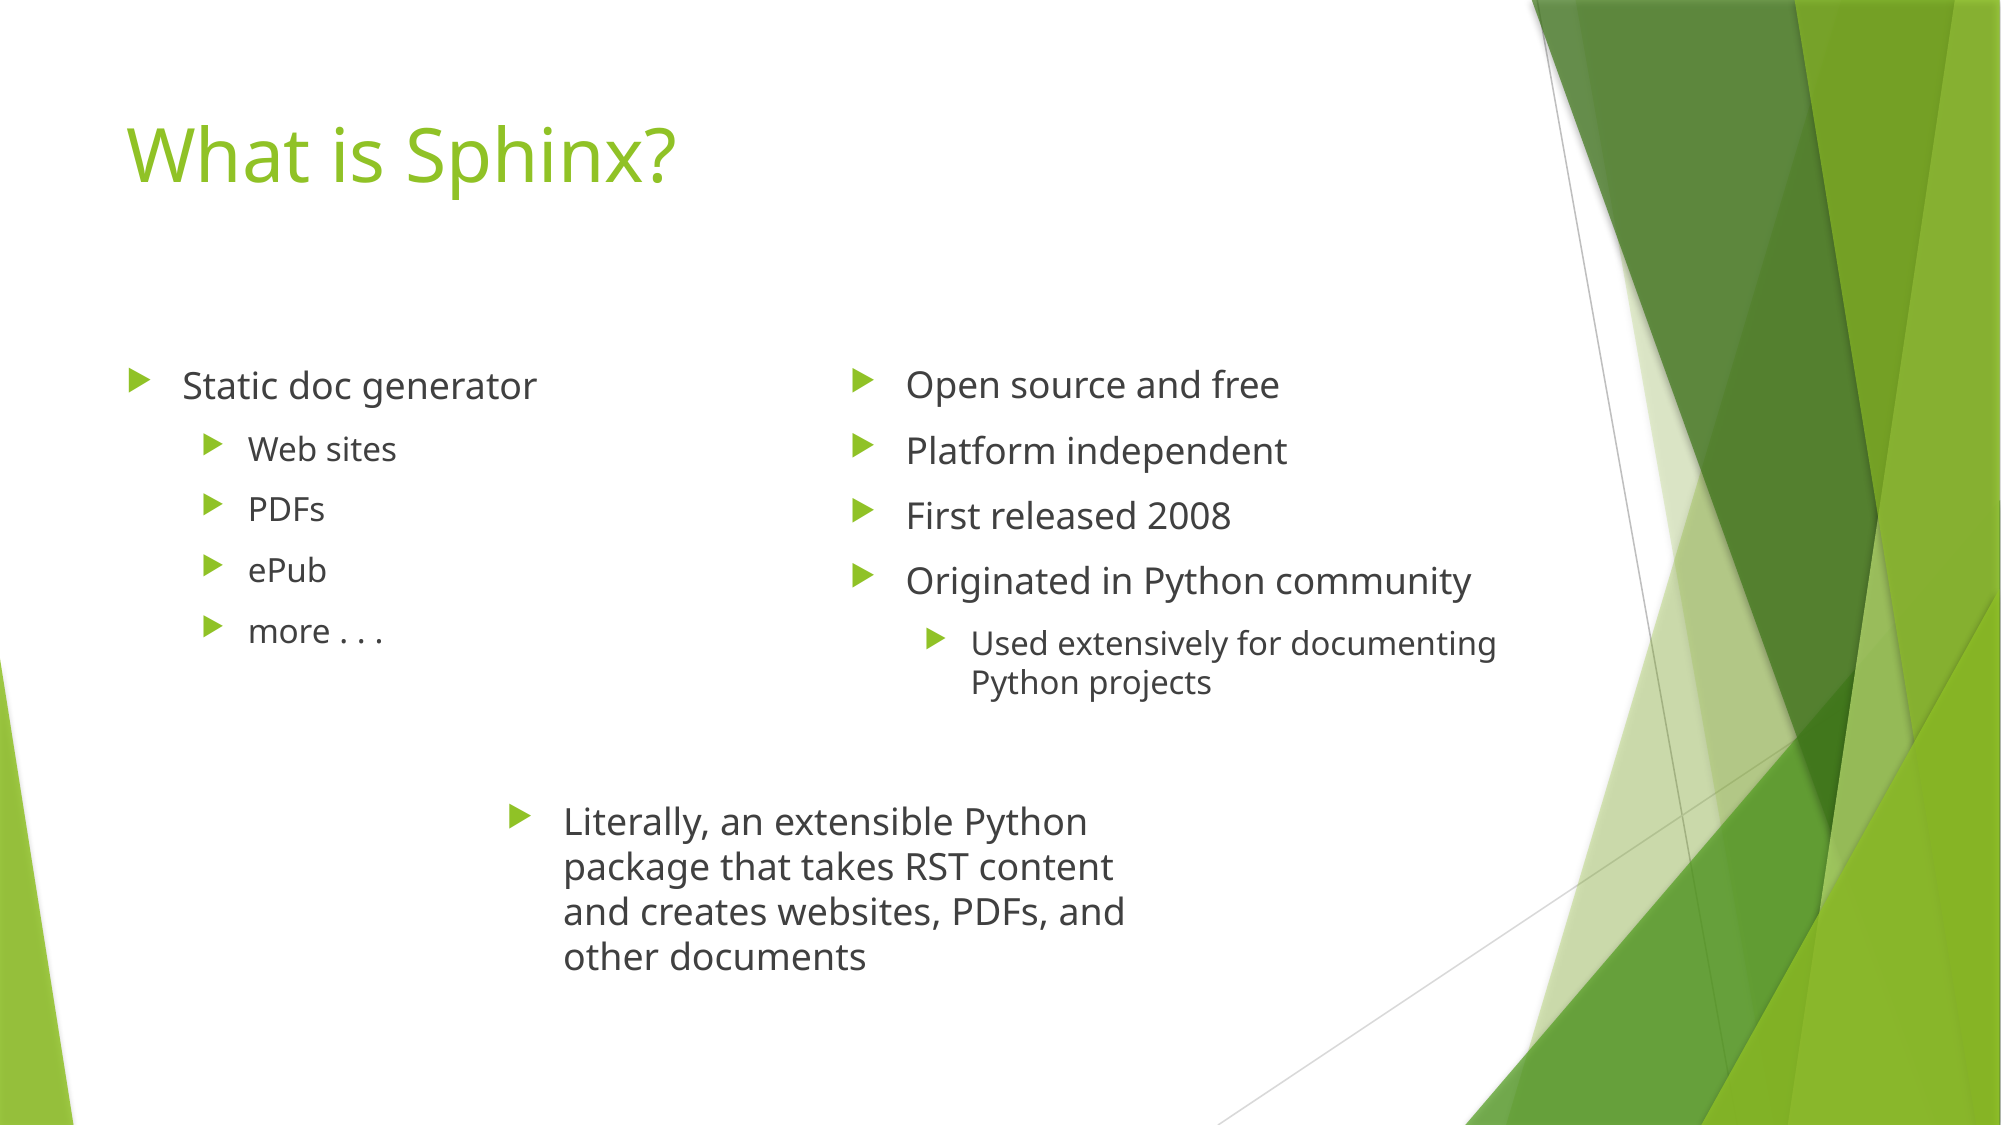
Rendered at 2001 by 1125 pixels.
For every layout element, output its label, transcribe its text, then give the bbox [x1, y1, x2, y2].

list Open source and free Platform independent First released 2008 Originated in Python community Used extensively for documenting Python projects [834, 354, 1522, 710]
text_box Literally, an extensible Python package that takes RST content and creates websites, PDFs, and other documents [491, 790, 1179, 1104]
list Static doc generator Web sites PDFs ePub more . . . [111, 354, 798, 992]
title What is Sphinx? [111, 99, 1522, 317]
